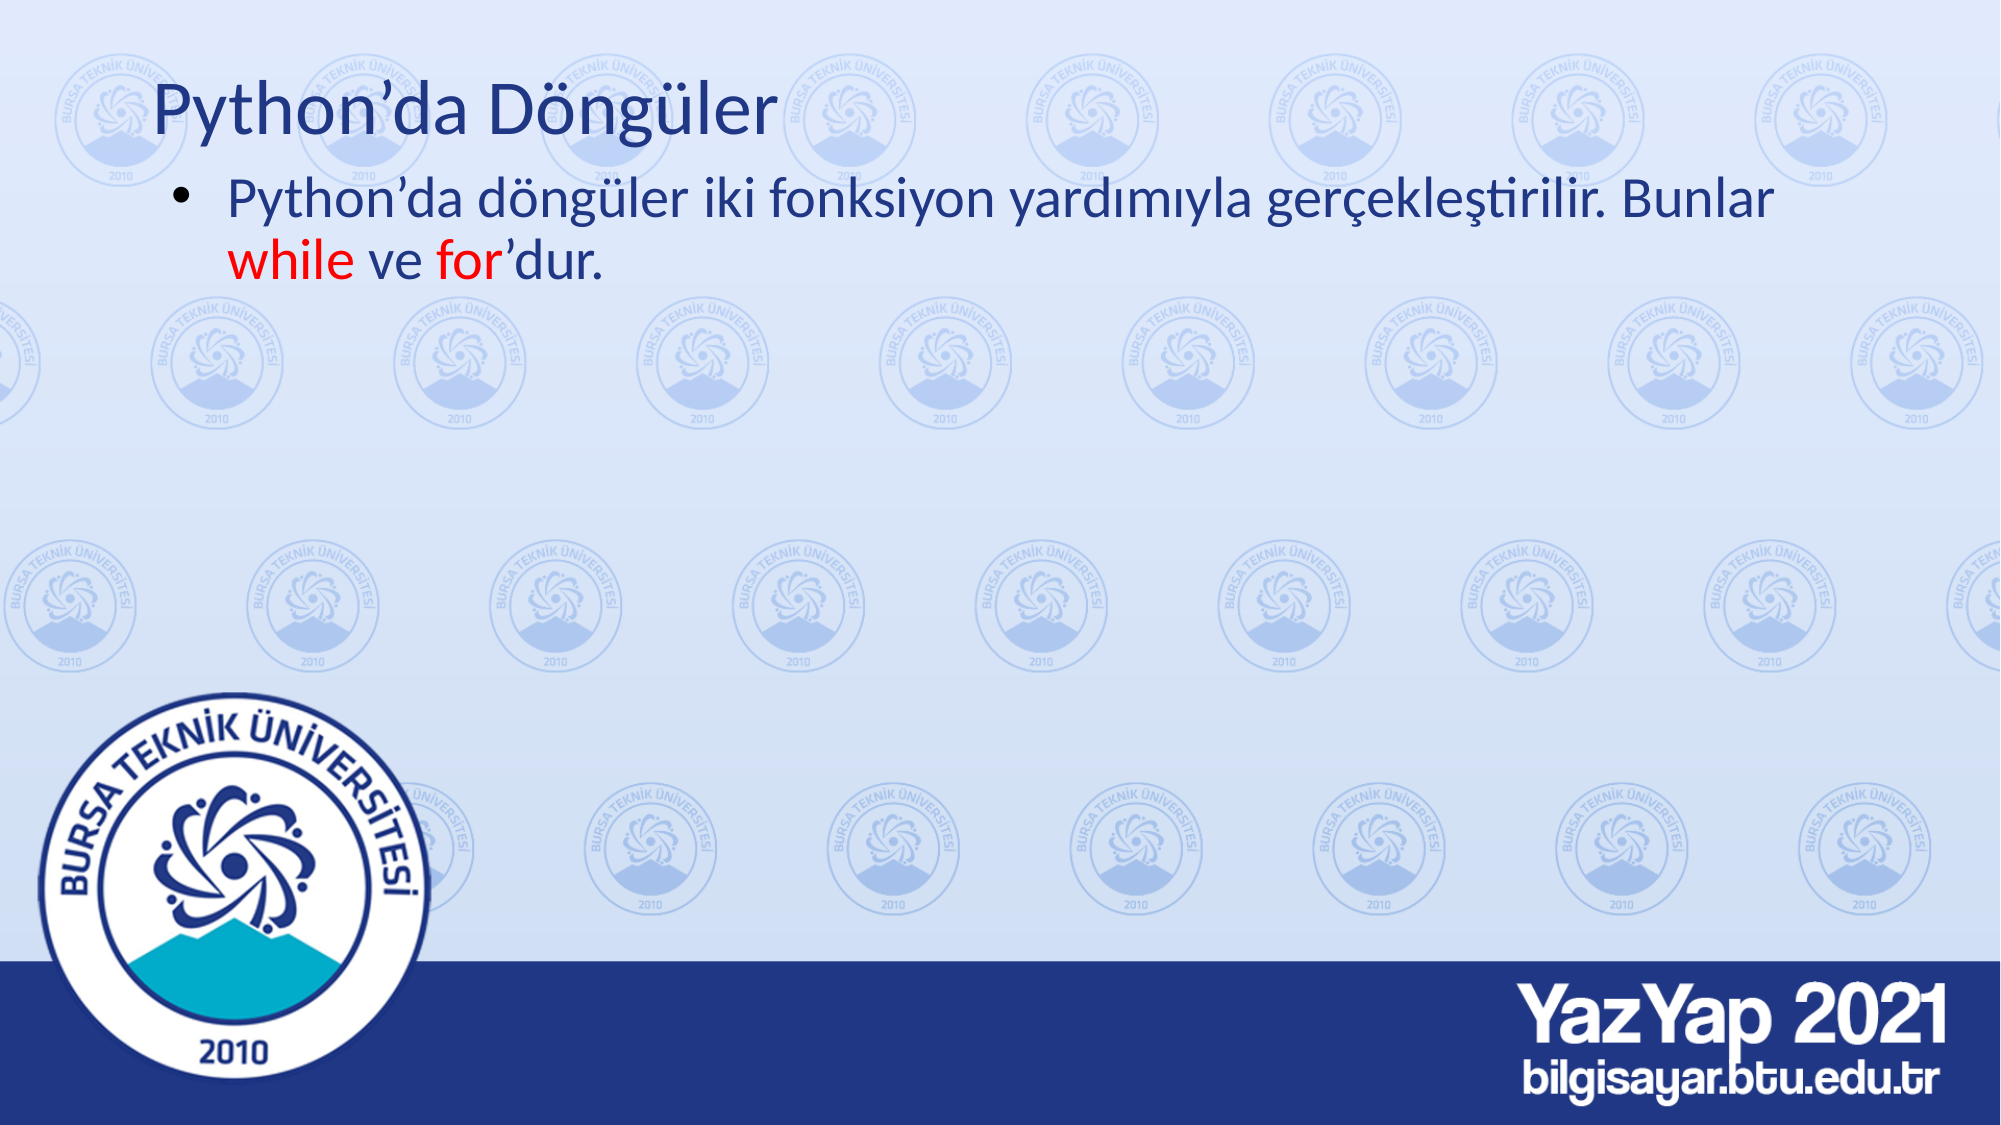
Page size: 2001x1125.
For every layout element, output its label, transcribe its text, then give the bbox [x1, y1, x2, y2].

title Python’da Döngüler [137, 59, 1863, 159]
picture [0, 0, 2001, 1125]
list Python’da döngüler iki fonksiyon yardımıyla gerçekleştirilir. Bunlar while ve for’dur. [137, 159, 1863, 1014]
